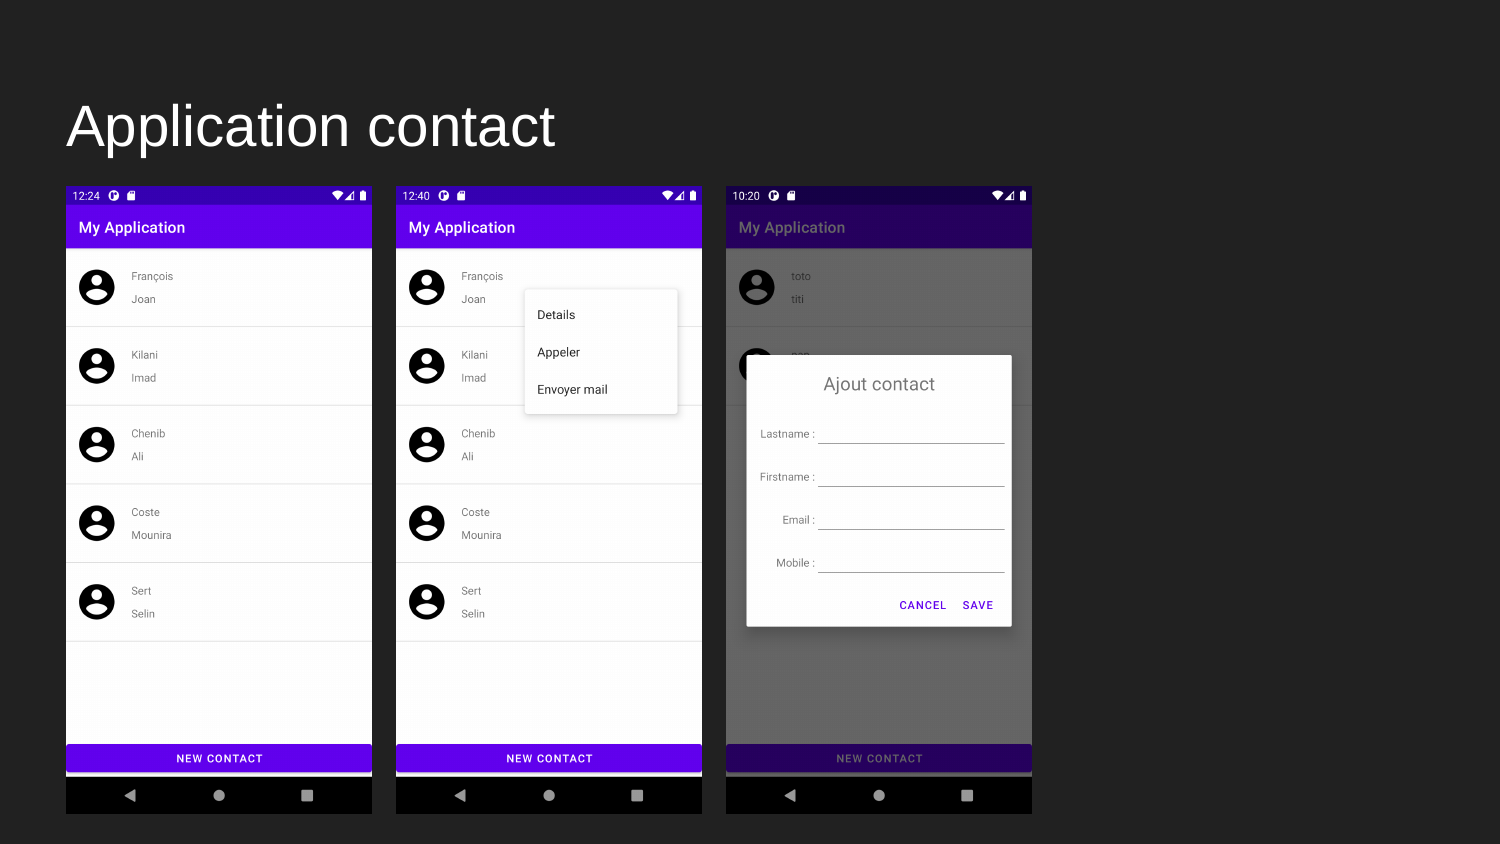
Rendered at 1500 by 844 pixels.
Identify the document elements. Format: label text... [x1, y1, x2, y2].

title Application contact [51, 72, 1449, 167]
picture [726, 186, 1032, 814]
picture [66, 186, 372, 814]
picture [396, 186, 702, 814]
